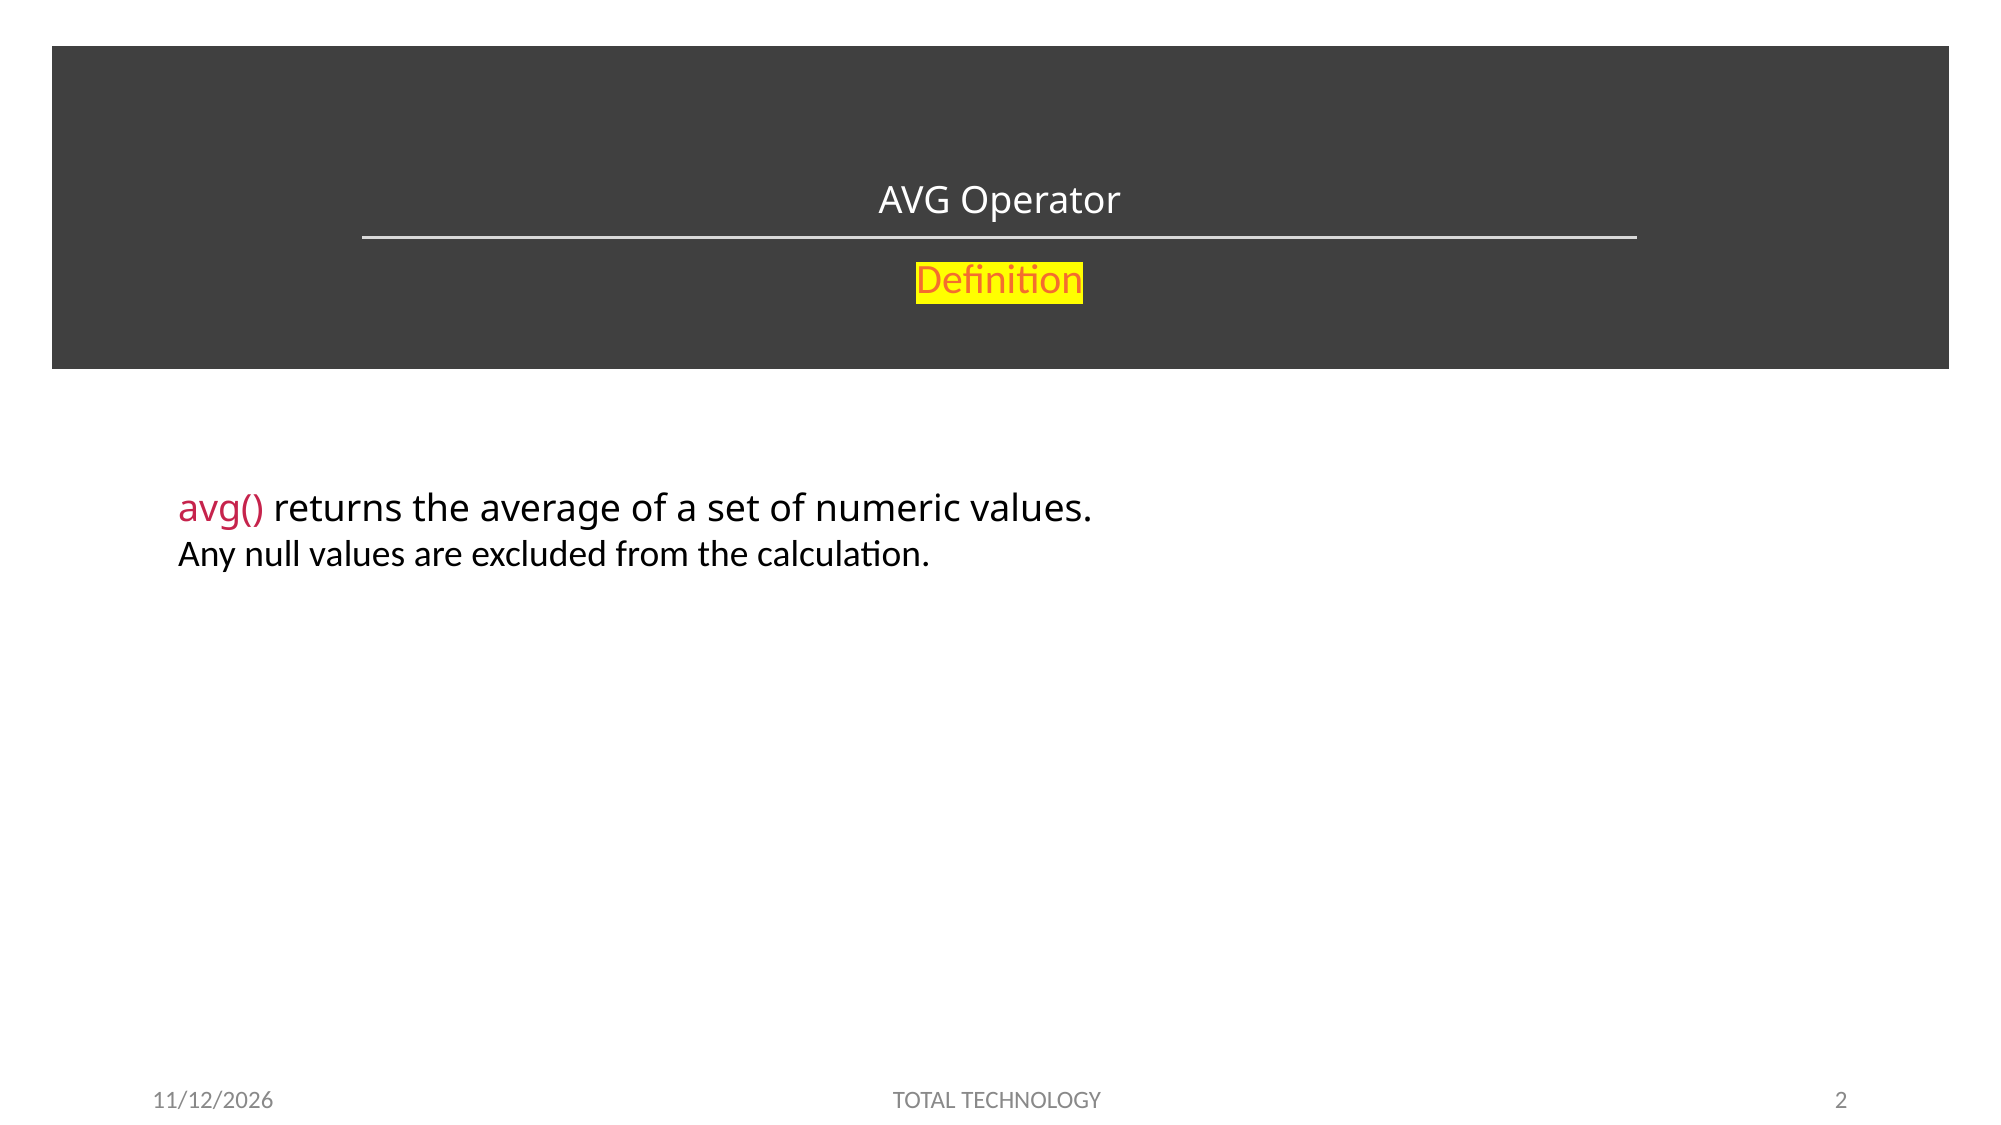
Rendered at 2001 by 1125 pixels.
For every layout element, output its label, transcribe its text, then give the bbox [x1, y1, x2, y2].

title AVG Operator [86, 76, 1914, 230]
list Definition [249, 250, 1750, 320]
footer TOTAL TECHNOLOGY [662, 1069, 1338, 1125]
text_box avg() returns the average of a set of numeric values. Any null values are excluded from the calculation. [163, 476, 1419, 627]
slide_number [137, 1069, 588, 1125]
text_box [61, 55, 1939, 360]
slide_number 2 [1412, 1069, 1863, 1125]
